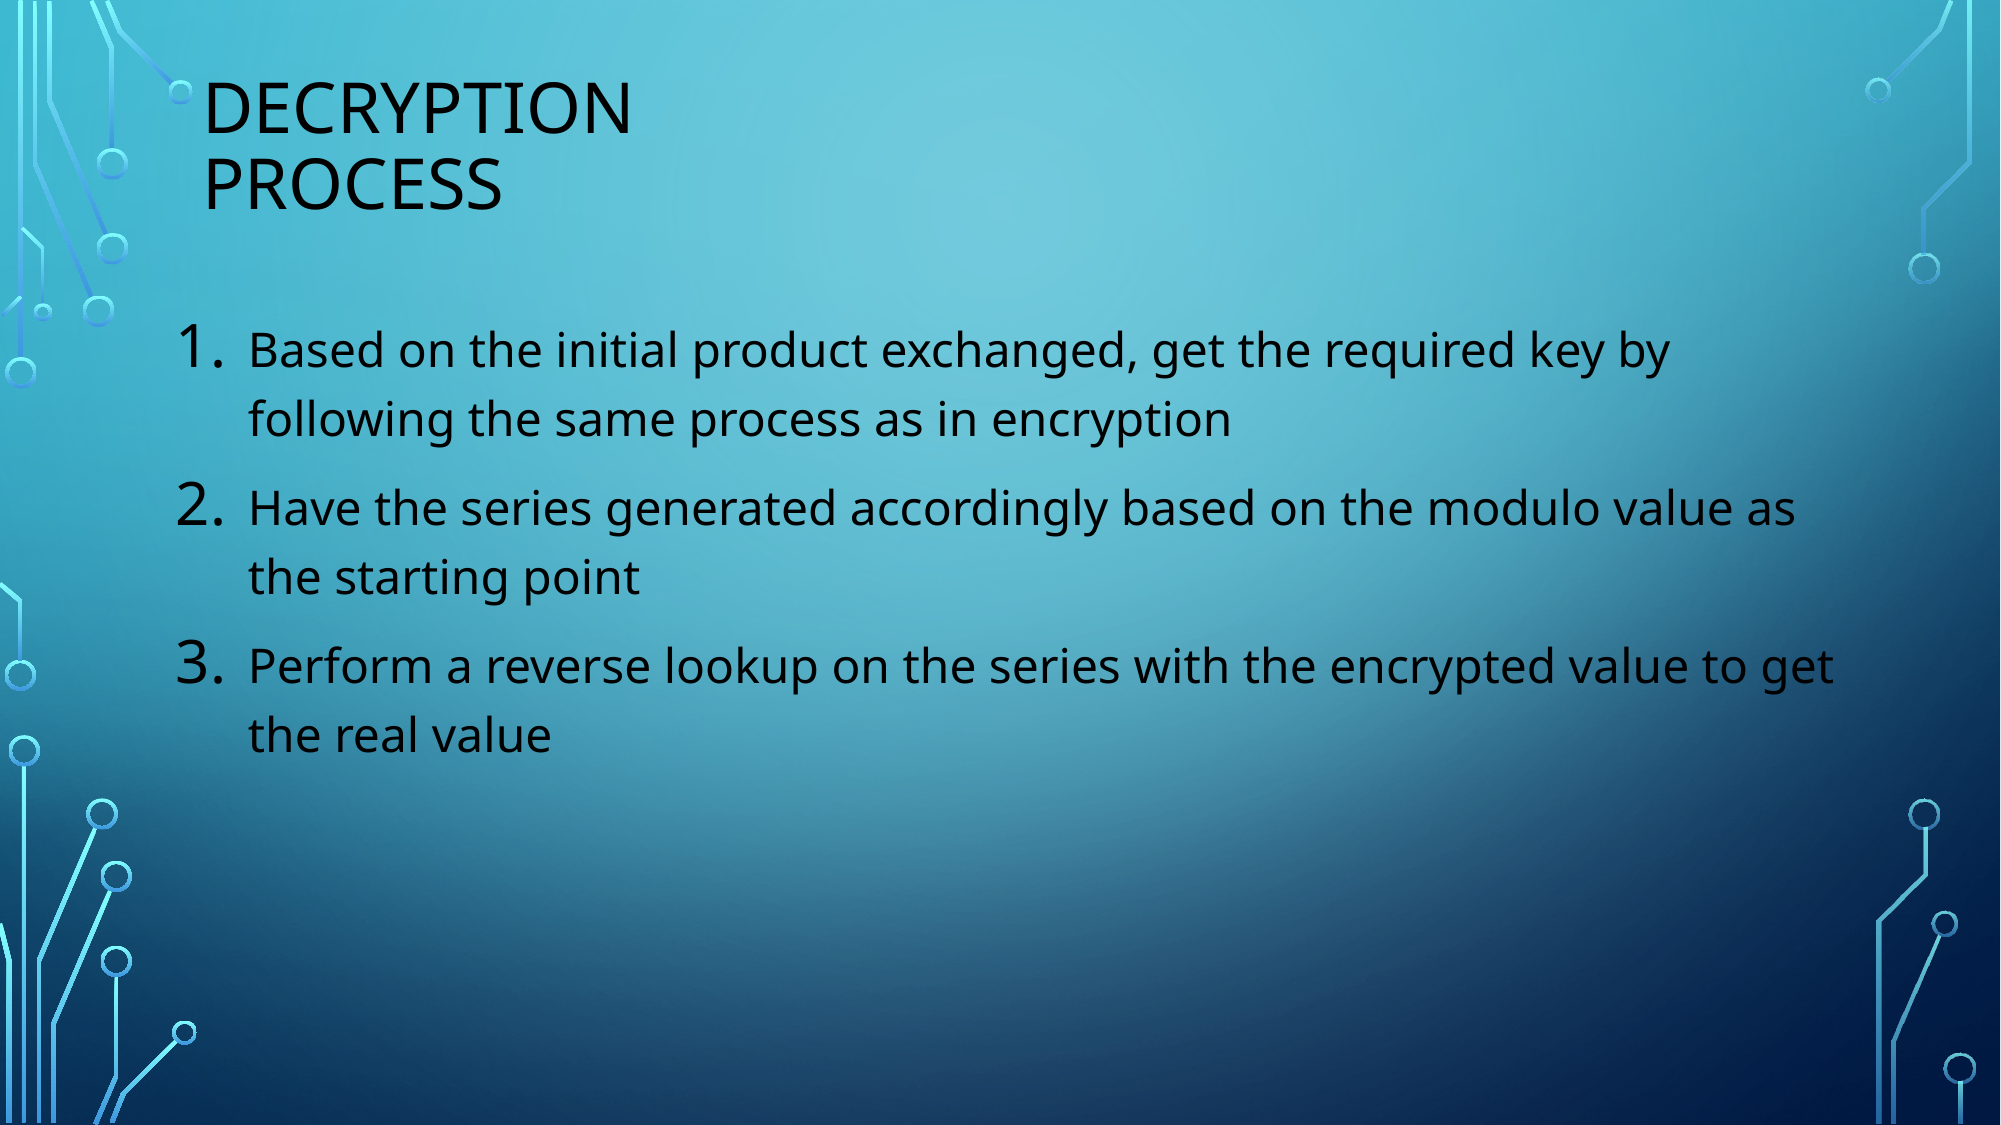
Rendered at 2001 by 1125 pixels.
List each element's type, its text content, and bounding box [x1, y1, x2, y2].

list Based on the initial product exchanged, get the required key by following the same process as in encryption Have the series generated accordingly based on the modulo value as the starting point Perform a reverse lookup on the series with the encrypted value to get the real value [160, 299, 1861, 772]
title decryption process [187, 64, 959, 233]
